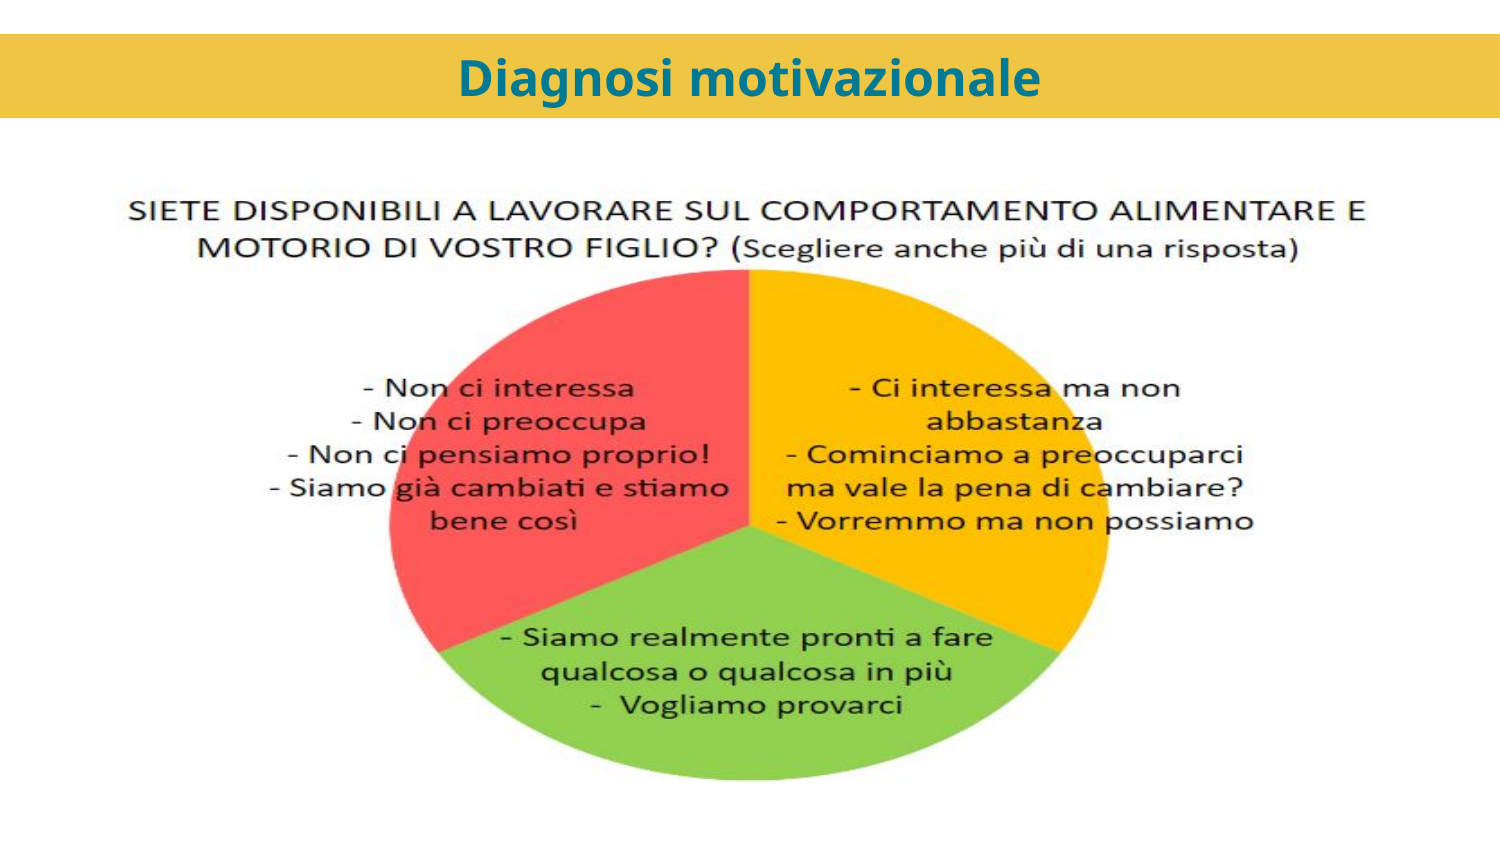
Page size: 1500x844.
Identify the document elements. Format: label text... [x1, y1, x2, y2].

text_box [0, 33, 1500, 119]
text_box Diagnosi motivazionale [74, 42, 1425, 110]
picture [74, 168, 1425, 802]
